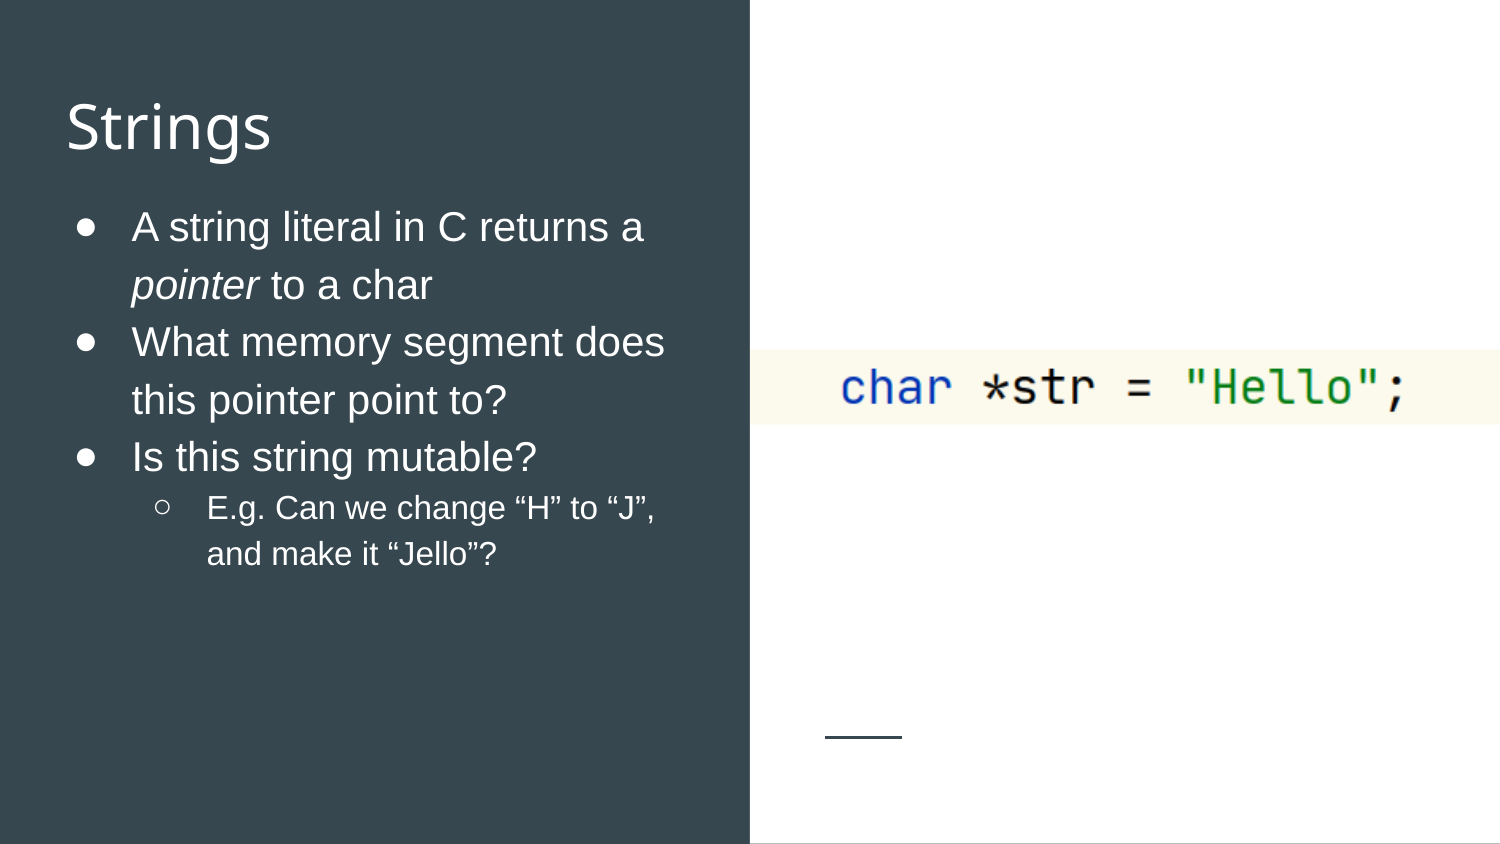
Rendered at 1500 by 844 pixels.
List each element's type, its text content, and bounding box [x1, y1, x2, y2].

picture [749, 286, 1500, 503]
text_box Strings [51, 71, 957, 178]
list A string literal in C returns a pointer to a char What memory segment does this pointer point to? Is this string mutable? E.g. Can we change “H” to “J”, and make it “Jello”? [41, 177, 707, 739]
